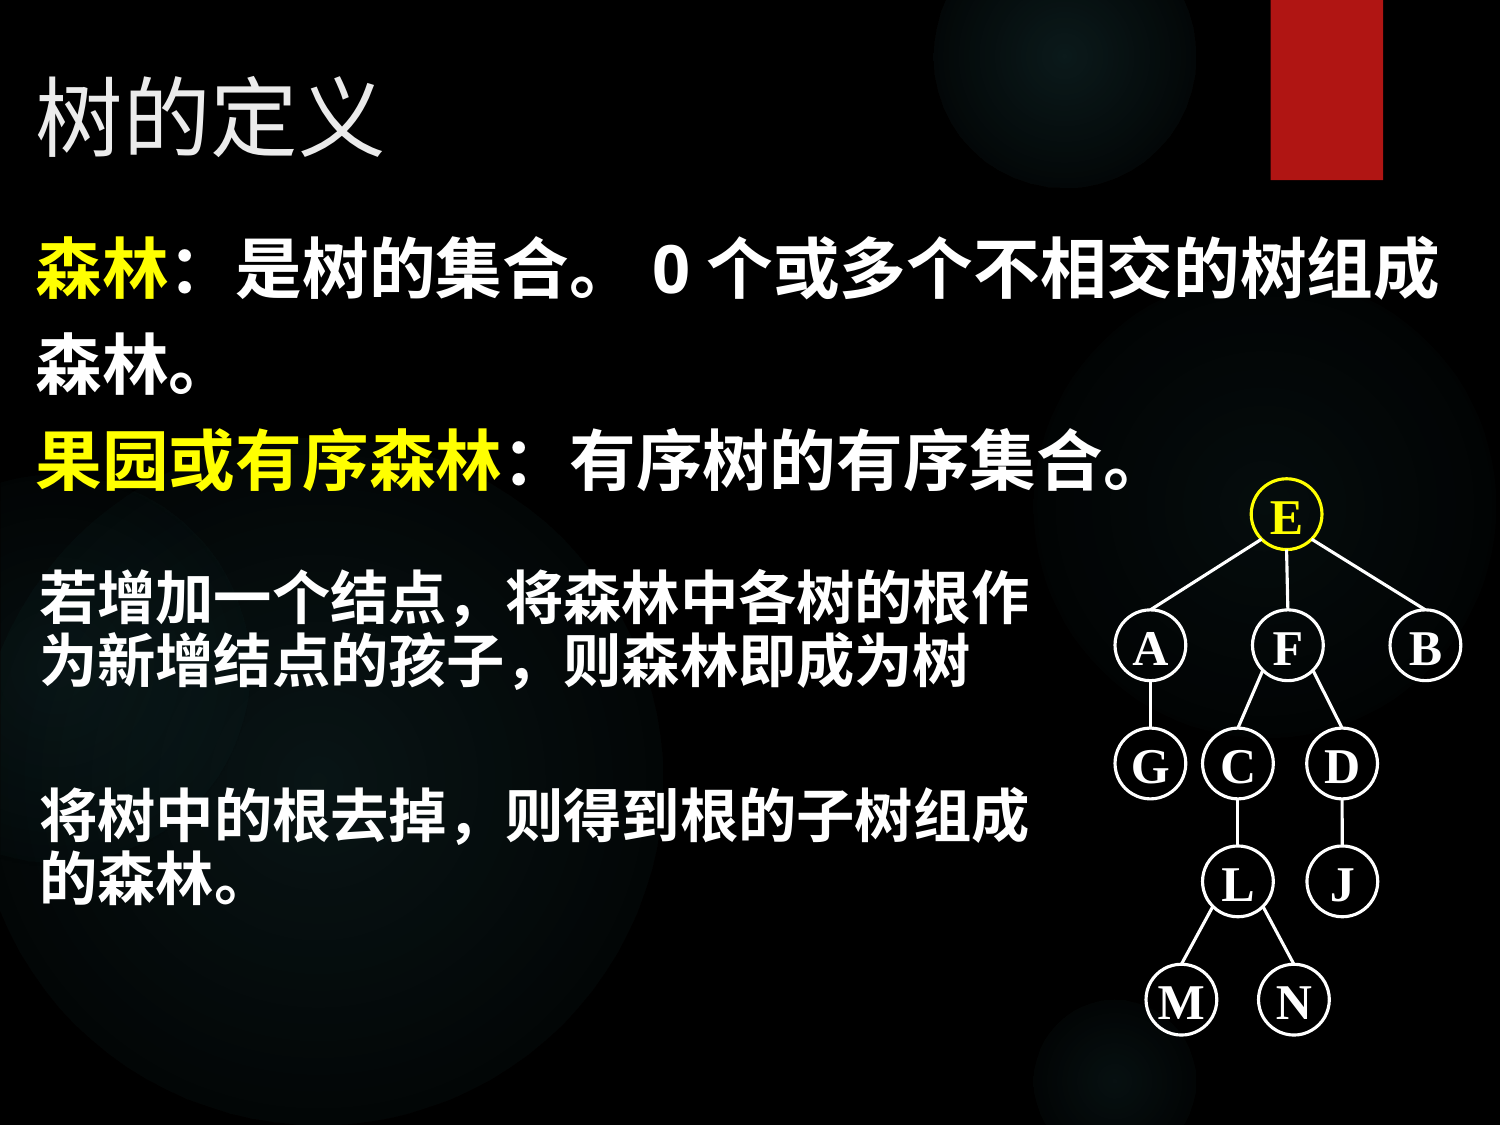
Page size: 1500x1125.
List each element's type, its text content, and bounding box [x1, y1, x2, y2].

text_box 树的定义 [20, 55, 1500, 285]
text_box 若增加一个结点，将森林中各树的根作为新增结点的孩子，则森林即成为树 [24, 561, 1095, 703]
text_box 森林：是树的集合。0个或多个不相交的树组成森林。 果园或有序森林：有序树的有序集合。 [20, 285, 1460, 506]
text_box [1114, 609, 1143, 800]
text_box 将树中的根去掉，则得到根的子树组成的森林。 [24, 780, 1058, 921]
text_box B [1390, 610, 1461, 681]
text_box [1145, 615, 1379, 1036]
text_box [1150, 478, 1426, 610]
